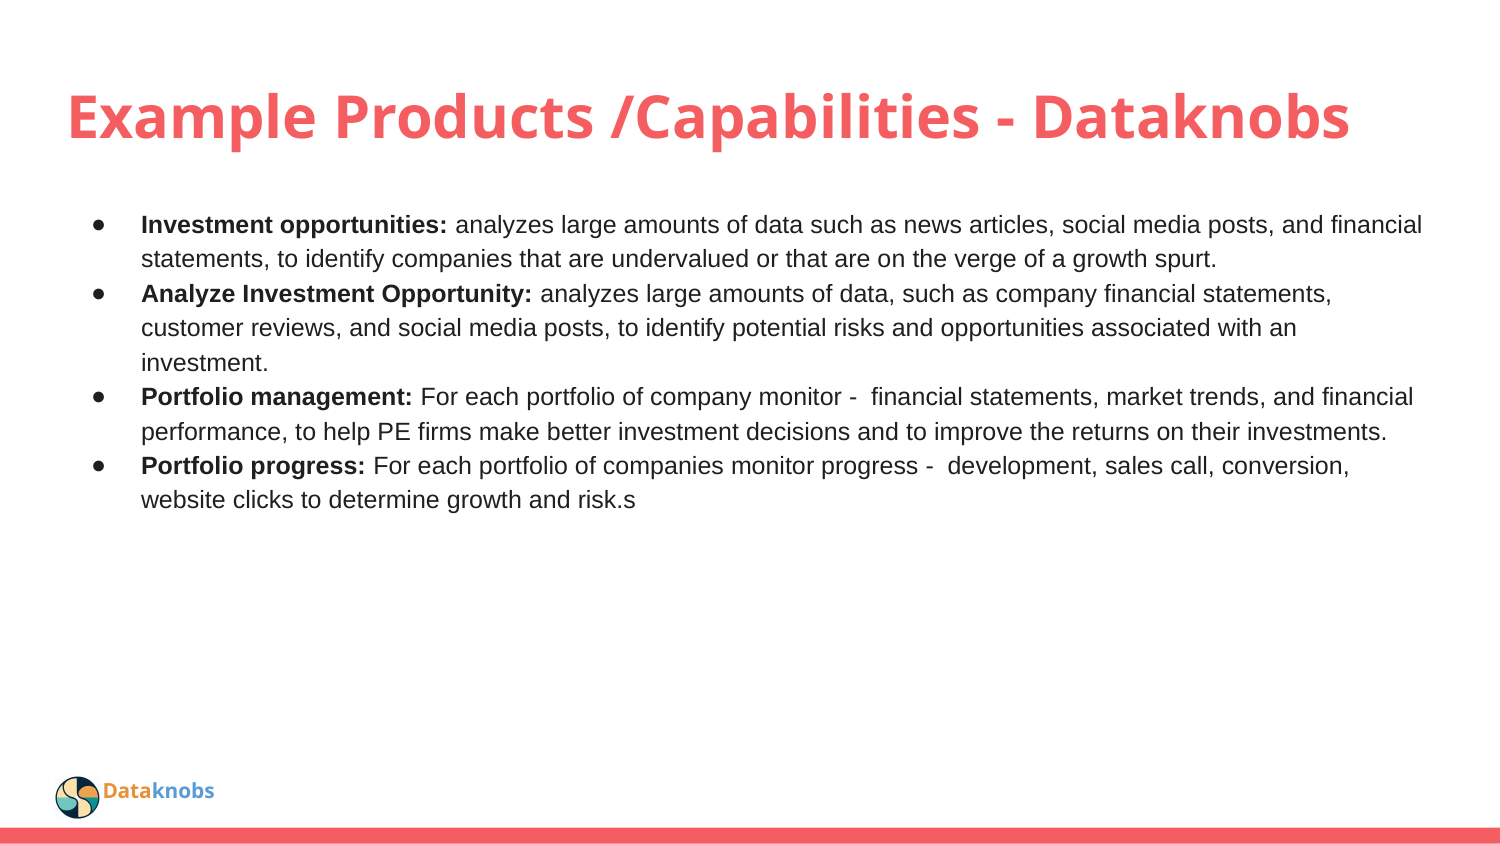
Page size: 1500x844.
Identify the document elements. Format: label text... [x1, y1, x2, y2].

title Example Products /Capabilities - Dataknobs [51, 64, 1449, 167]
picture [55, 776, 100, 819]
list Investment opportunities: analyzes large amounts of data such as news articles, social media posts, and financial statements, to identify companies that are undervalued or that are on the verge of a growth spurt. Analyze Investment Opportunity: analyzes large amounts of data, such as company financial statements, customer reviews, and social media posts, to identify potential risks and opportunities associated with an investment. Portfolio management: For each portfolio of company monitor - financial statements, market trends, and financial performance, to help PE firms make better investment decisions and to improve the returns on their investments. Portfolio progress: For each portfolio of companies monitor progress - development, sales call, conversion, website clicks to determine growth and risk.s [51, 189, 1449, 750]
